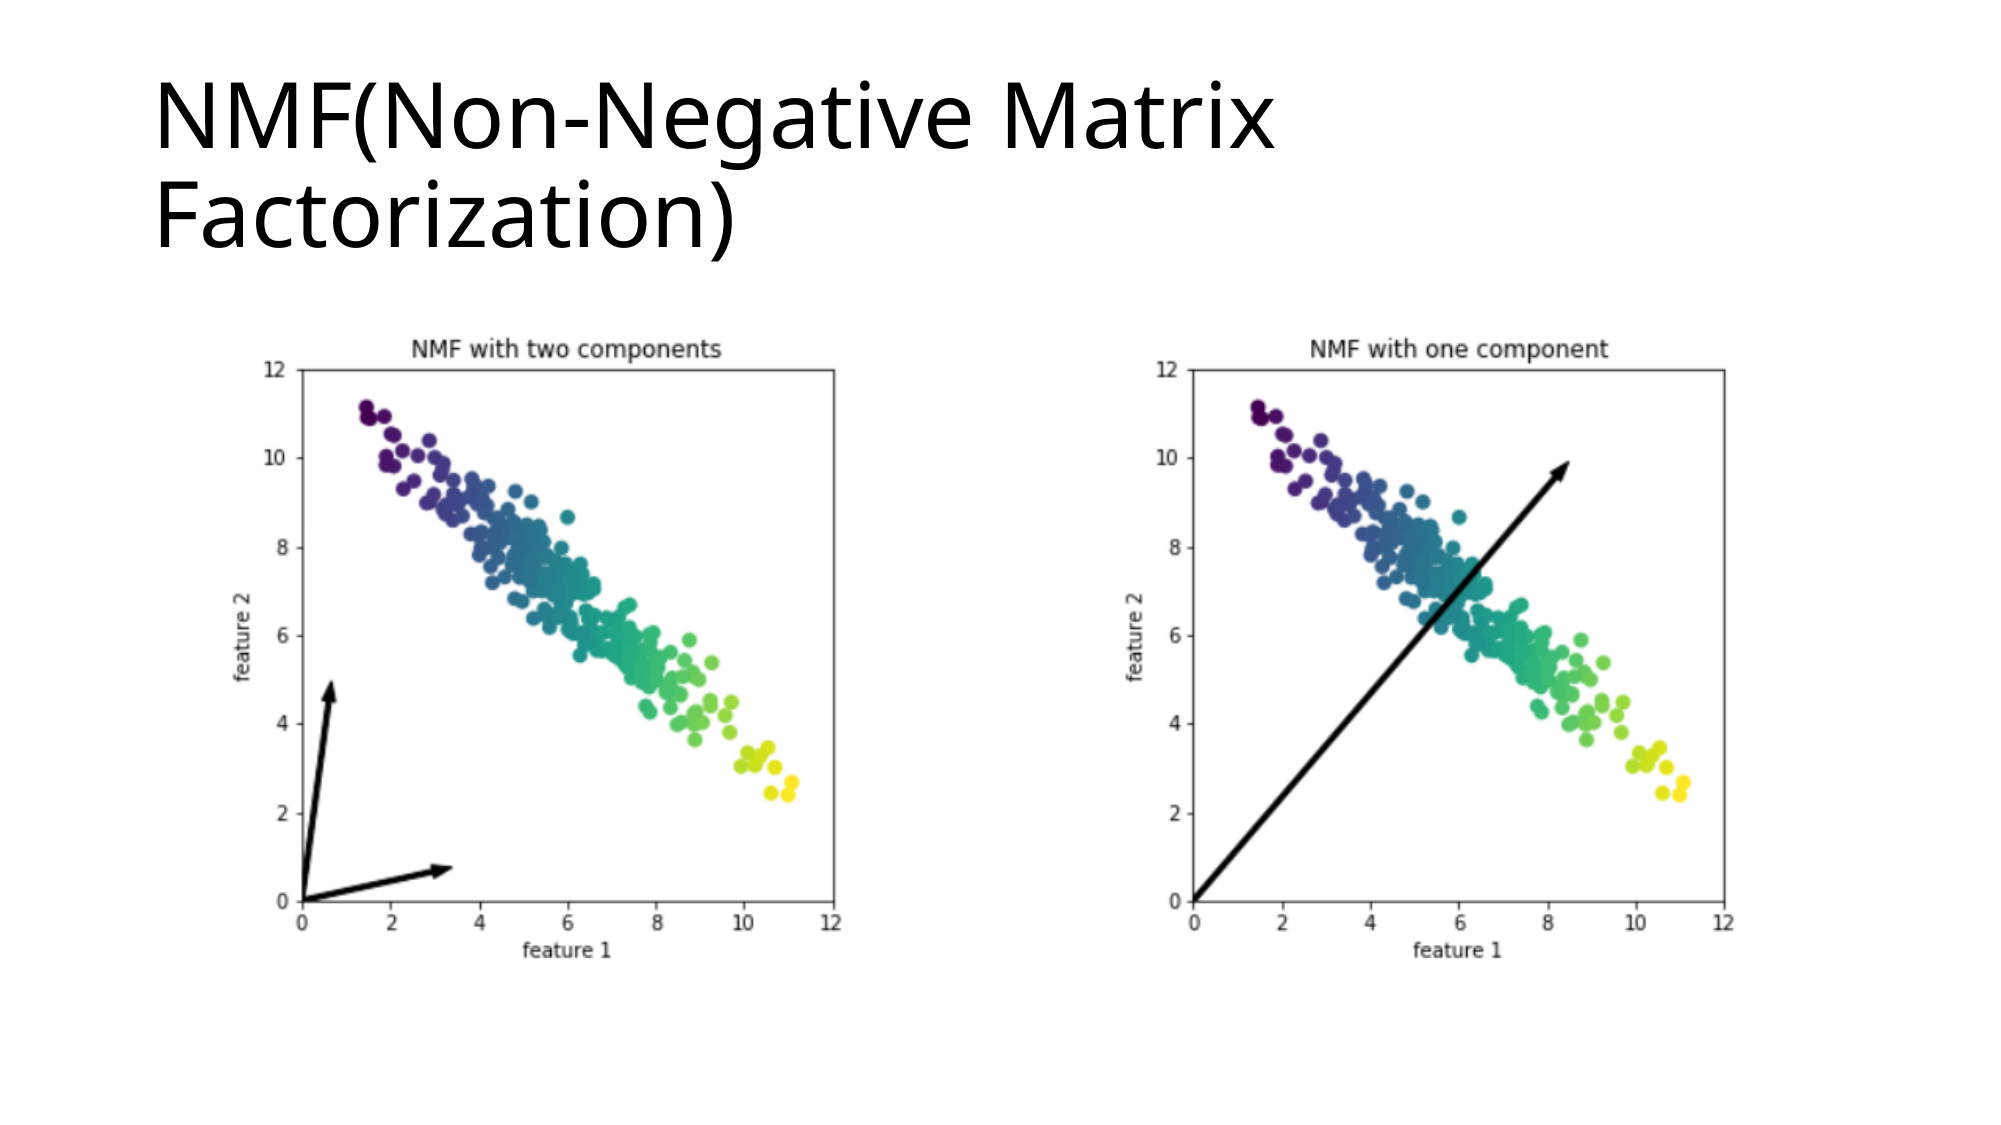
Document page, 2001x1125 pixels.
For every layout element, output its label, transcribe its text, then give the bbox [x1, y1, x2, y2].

title NMF(Non-Negative Matrix Factorization) [137, 59, 1863, 278]
picture [208, 323, 1768, 988]
